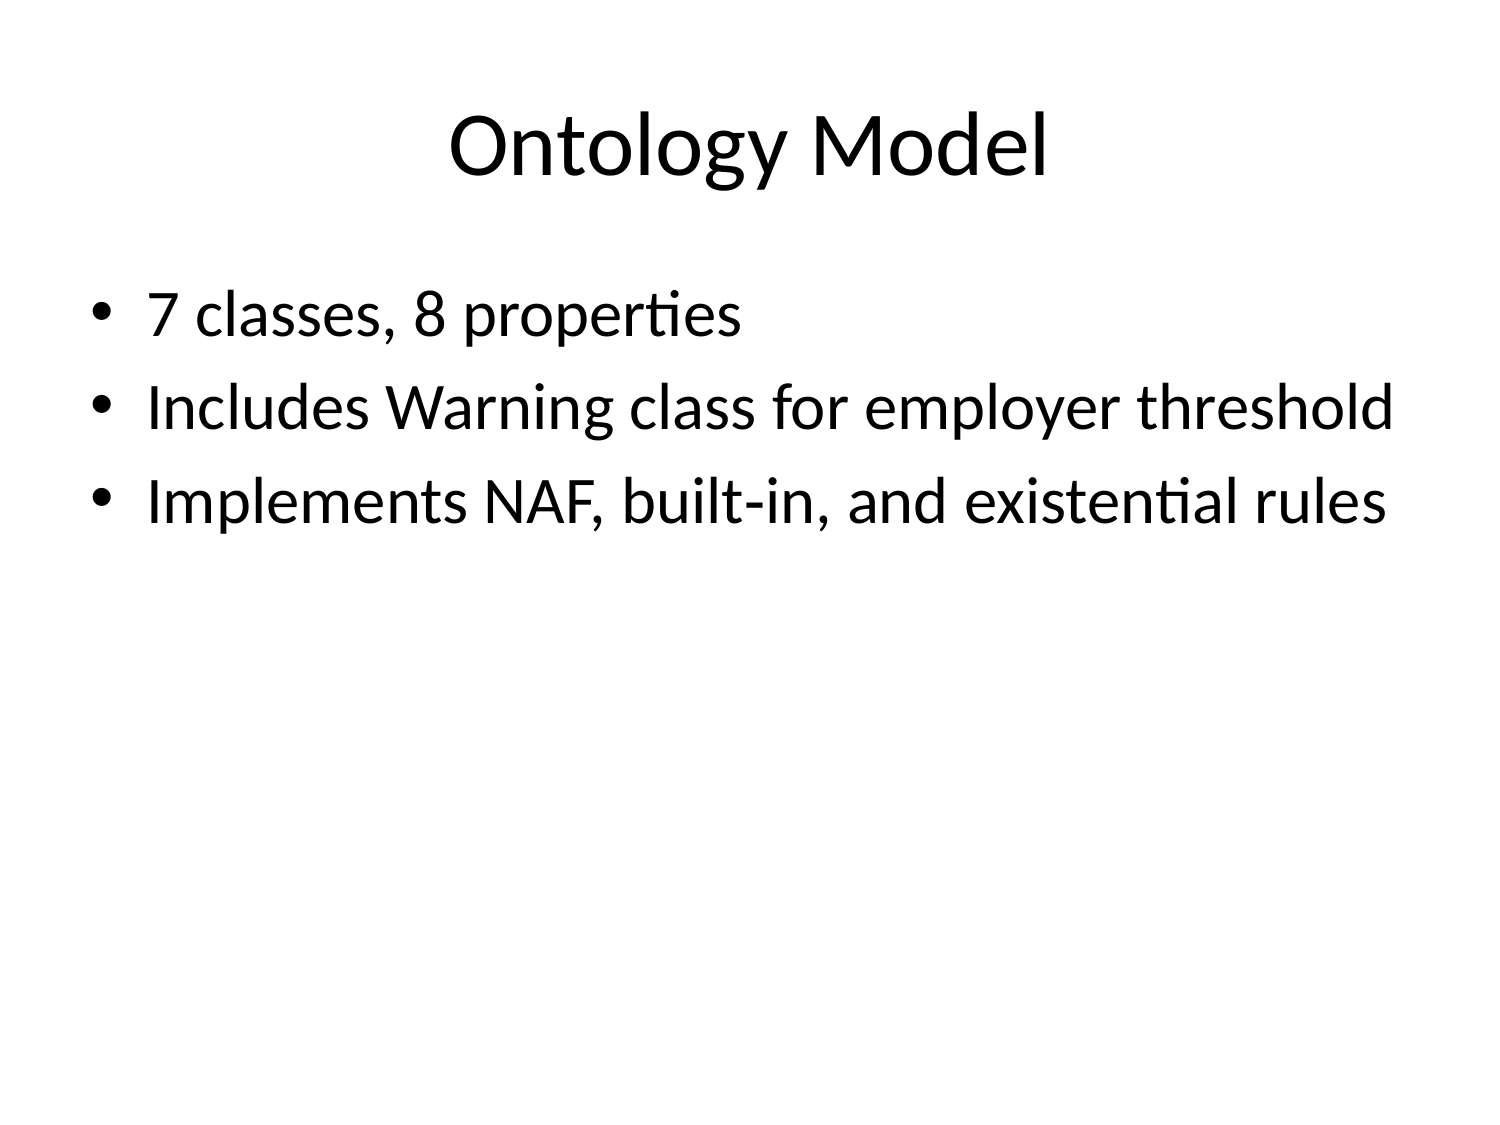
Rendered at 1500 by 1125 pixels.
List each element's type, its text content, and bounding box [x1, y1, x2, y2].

list 7 classes, 8 properties Includes Warning class for employer threshold Implements NAF, built‑in, and existential rules [75, 262, 1425, 1005]
title Ontology Model [75, 45, 1425, 233]
